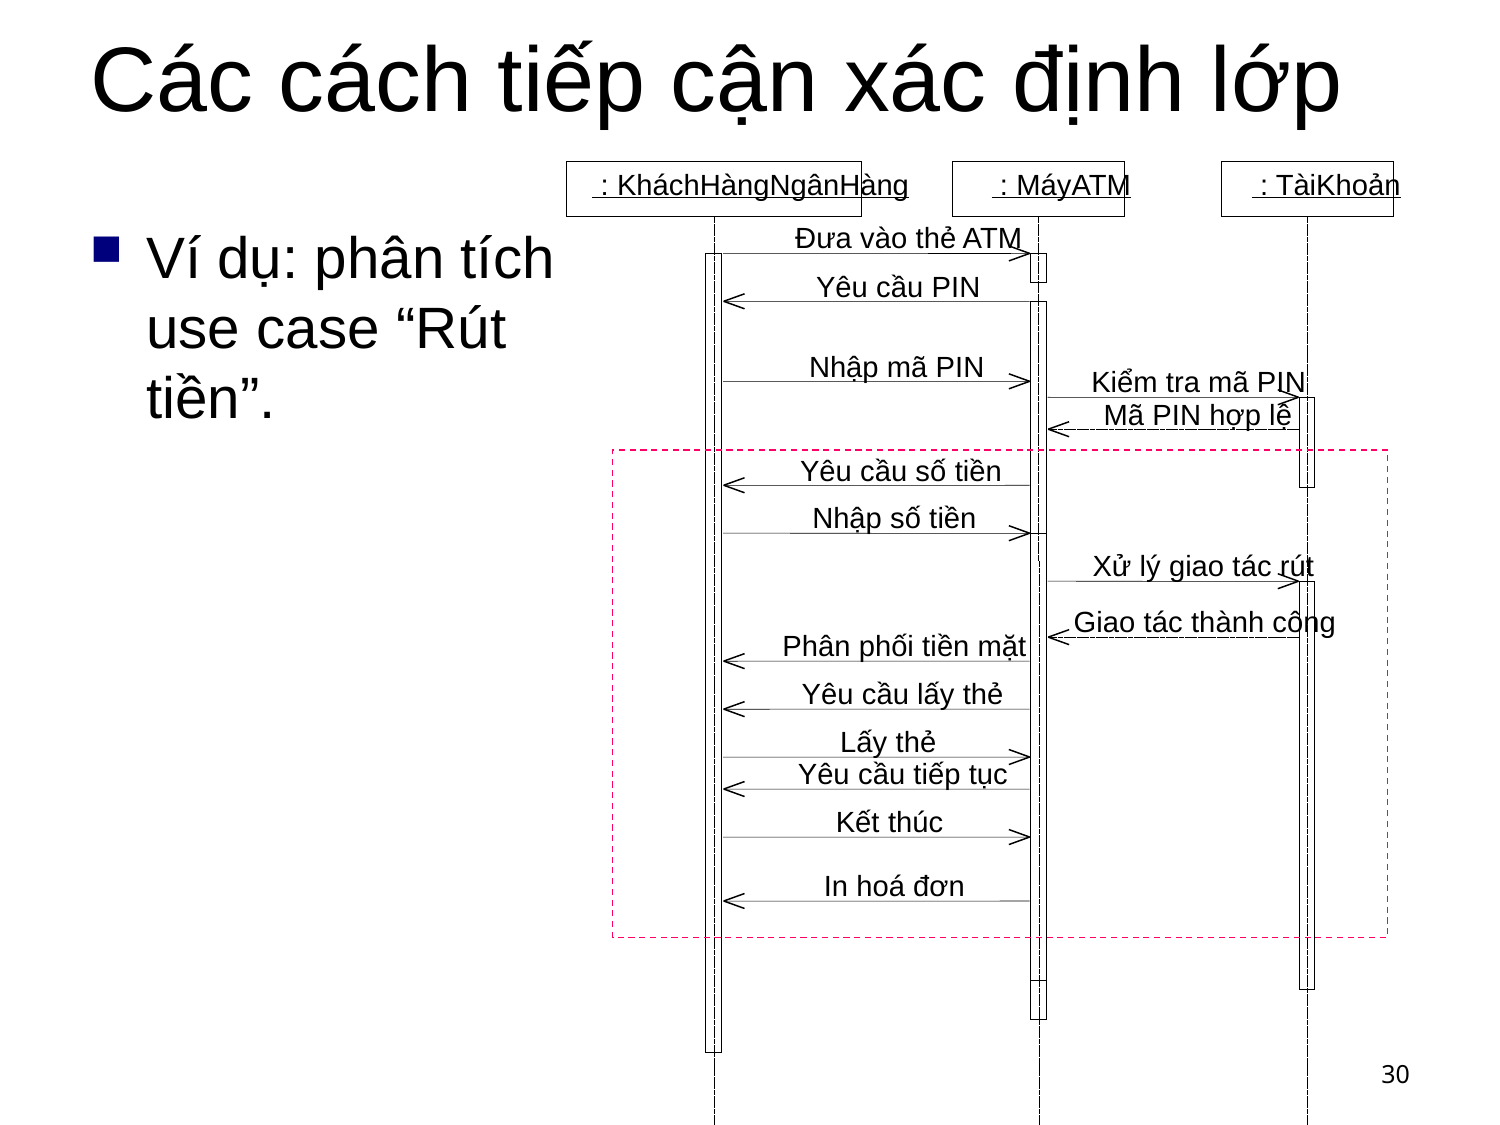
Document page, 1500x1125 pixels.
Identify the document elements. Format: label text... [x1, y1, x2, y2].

title Các cách tiếp cận xác định lớp [74, 0, 1426, 188]
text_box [524, 112, 1437, 1125]
list Ví dụ: phân tích use case “Rút tiền”. [74, 212, 519, 1038]
